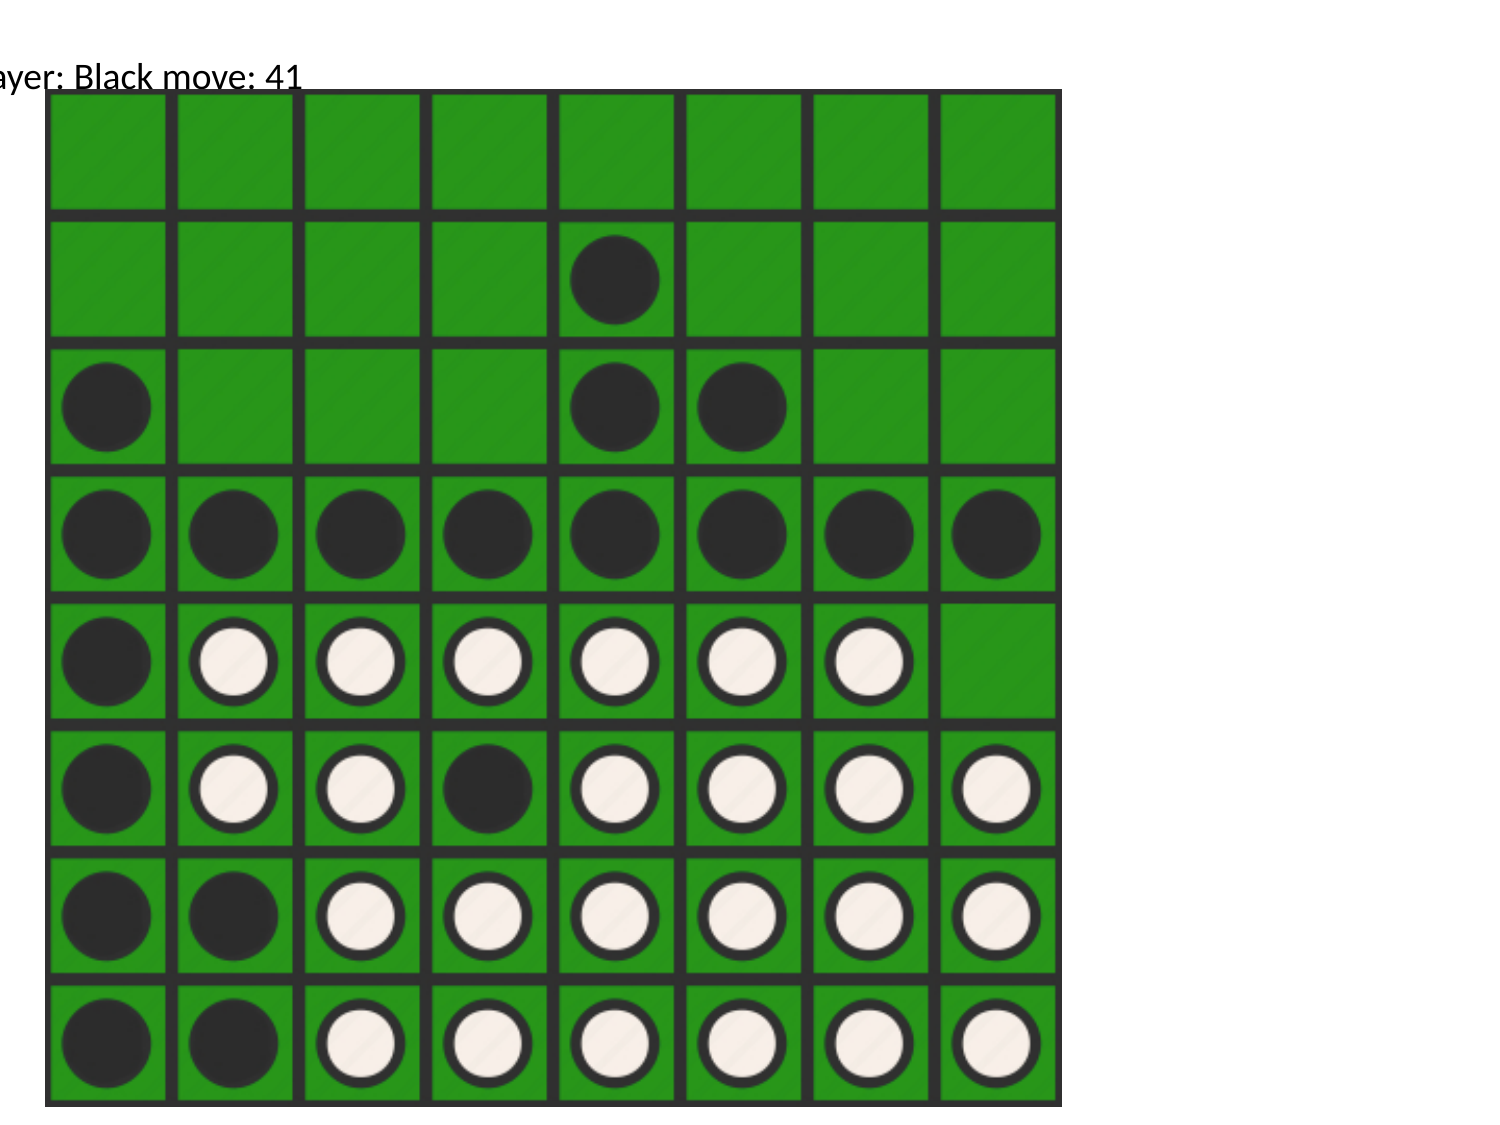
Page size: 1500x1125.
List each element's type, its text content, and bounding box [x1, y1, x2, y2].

text_box turn: 39 player: Black move: 41 [0, 44, 319, 105]
picture [44, 89, 1062, 1107]
